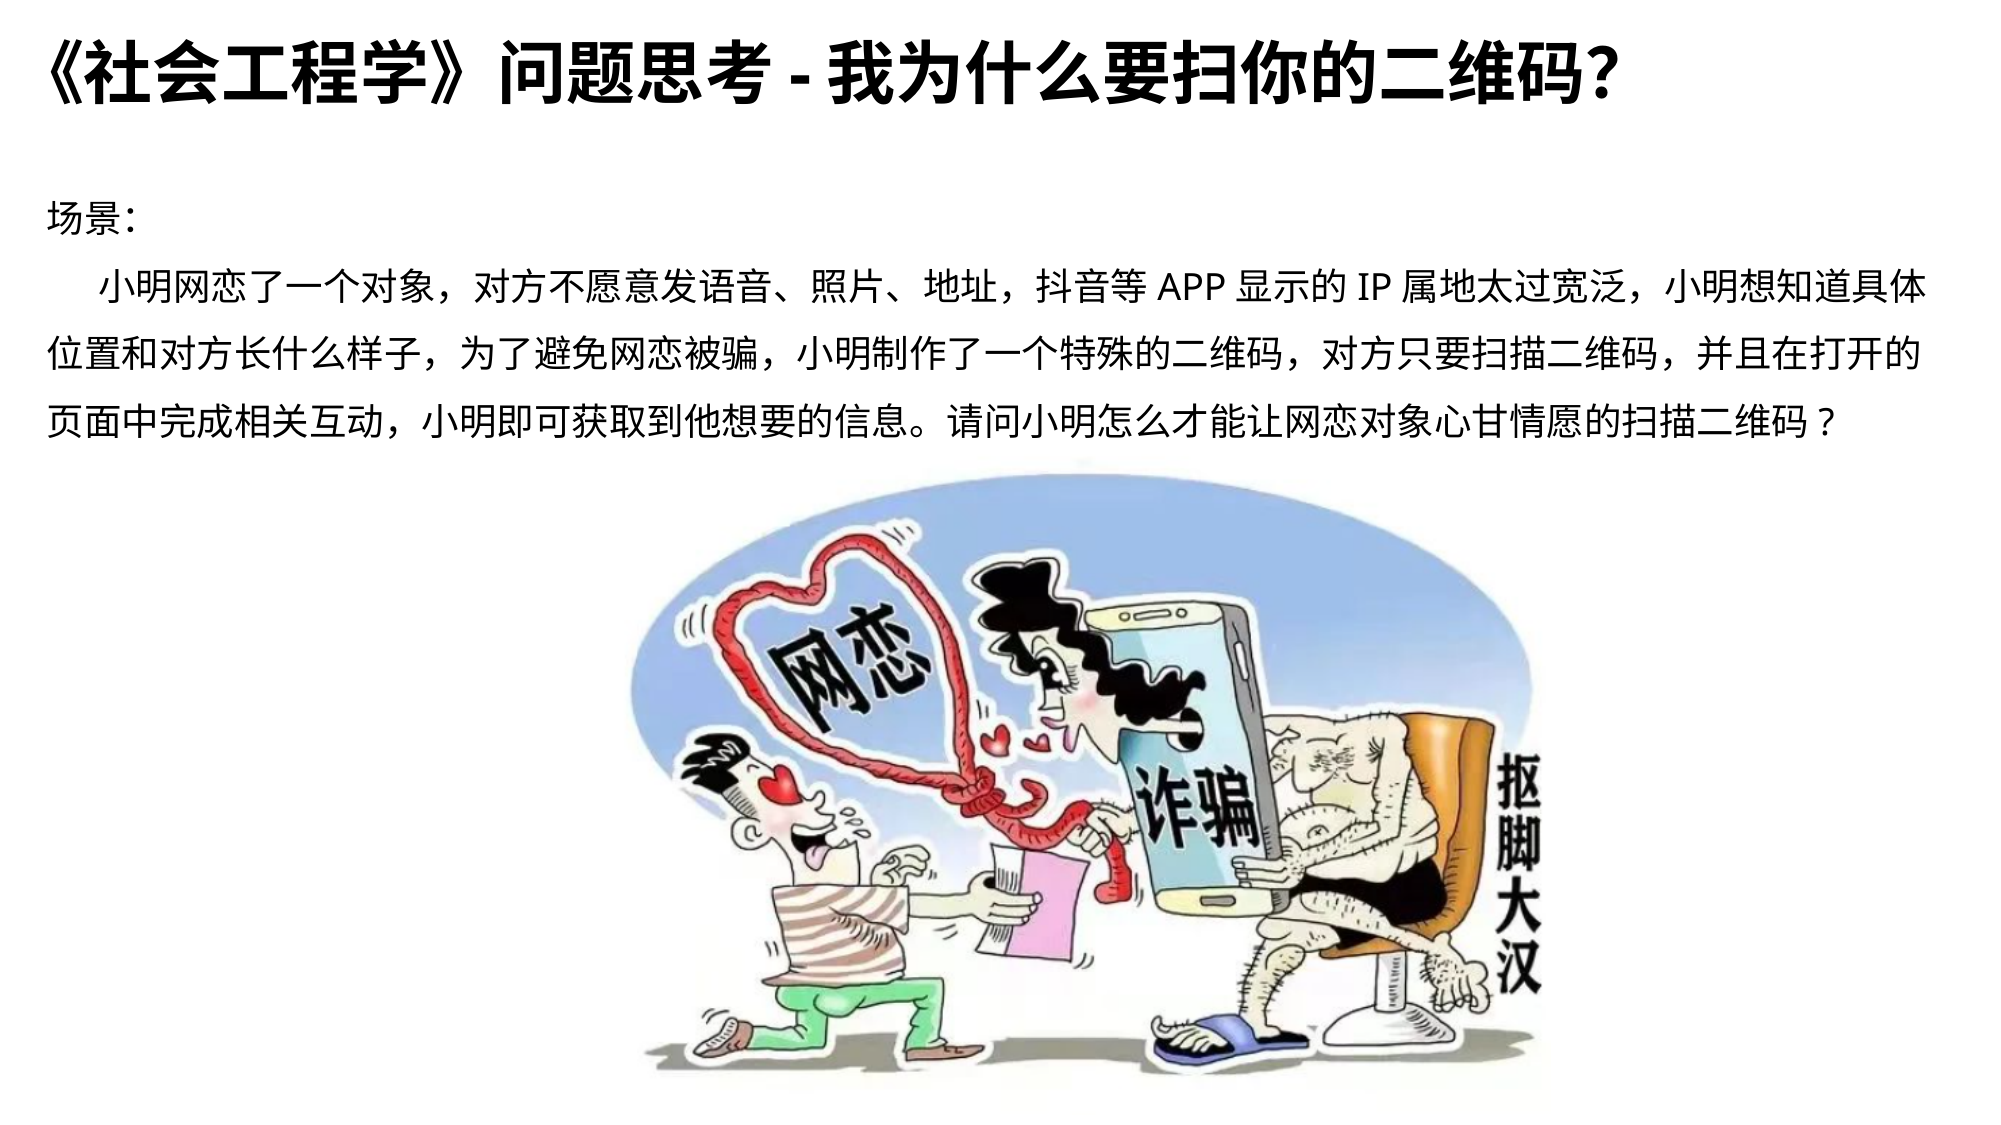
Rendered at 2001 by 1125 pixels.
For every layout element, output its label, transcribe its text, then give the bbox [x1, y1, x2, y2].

title 《社会工程学》问题思考-我为什么要扫你的二维码？ [0, 22, 1725, 131]
picture [609, 442, 1551, 1116]
text_box 场景： 小明网恋了一个对象，对方不愿意发语音、照片、地址，抖音等APP显示的IP属地太过宽泛，小明想知道具体位置和对方长什么样子，为了避免网恋被骗，小明制作了一个特殊的二维码，对方只要扫描二维码，并且在打开的页面中完成相关互动，小明即可获取到他想要的信息。请问小明怎么才能让网恋对象心甘情愿的扫描二维码? [32, 165, 1968, 451]
